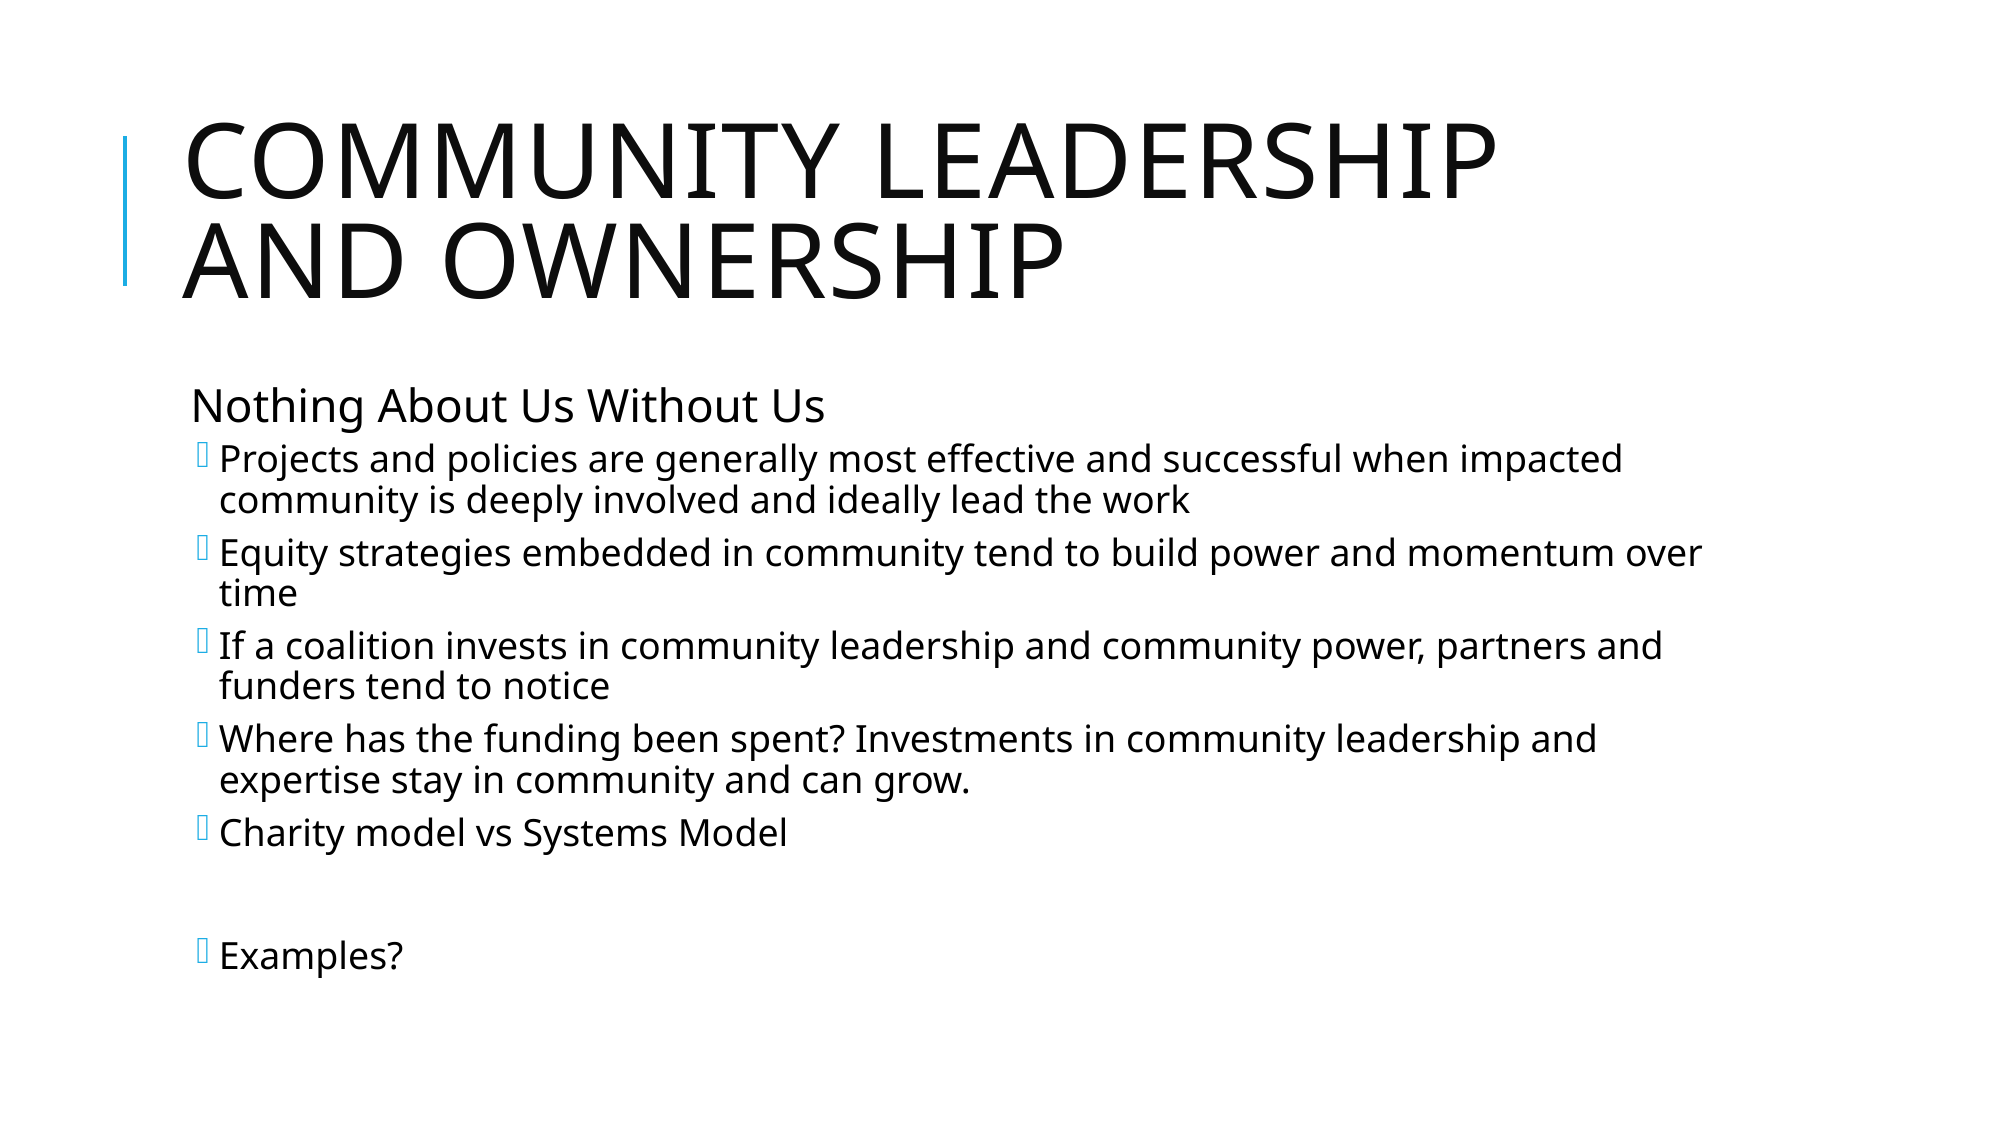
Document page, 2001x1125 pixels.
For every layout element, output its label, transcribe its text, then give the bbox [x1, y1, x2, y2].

list Nothing About Us Without Us Projects and policies are generally most effective and successful when impacted community is deeply involved and ideally lead the work Equity strategies embedded in community tend to build power and momentum over time If a coalition invests in community leadership and community power, partners and funders tend to notice Where has the funding been spent? Investments in community leadership and expertise stay in community and can grow. Charity model vs Systems Model Examples? [168, 375, 1763, 1035]
title Community leadership and ownership [168, 96, 1763, 342]
